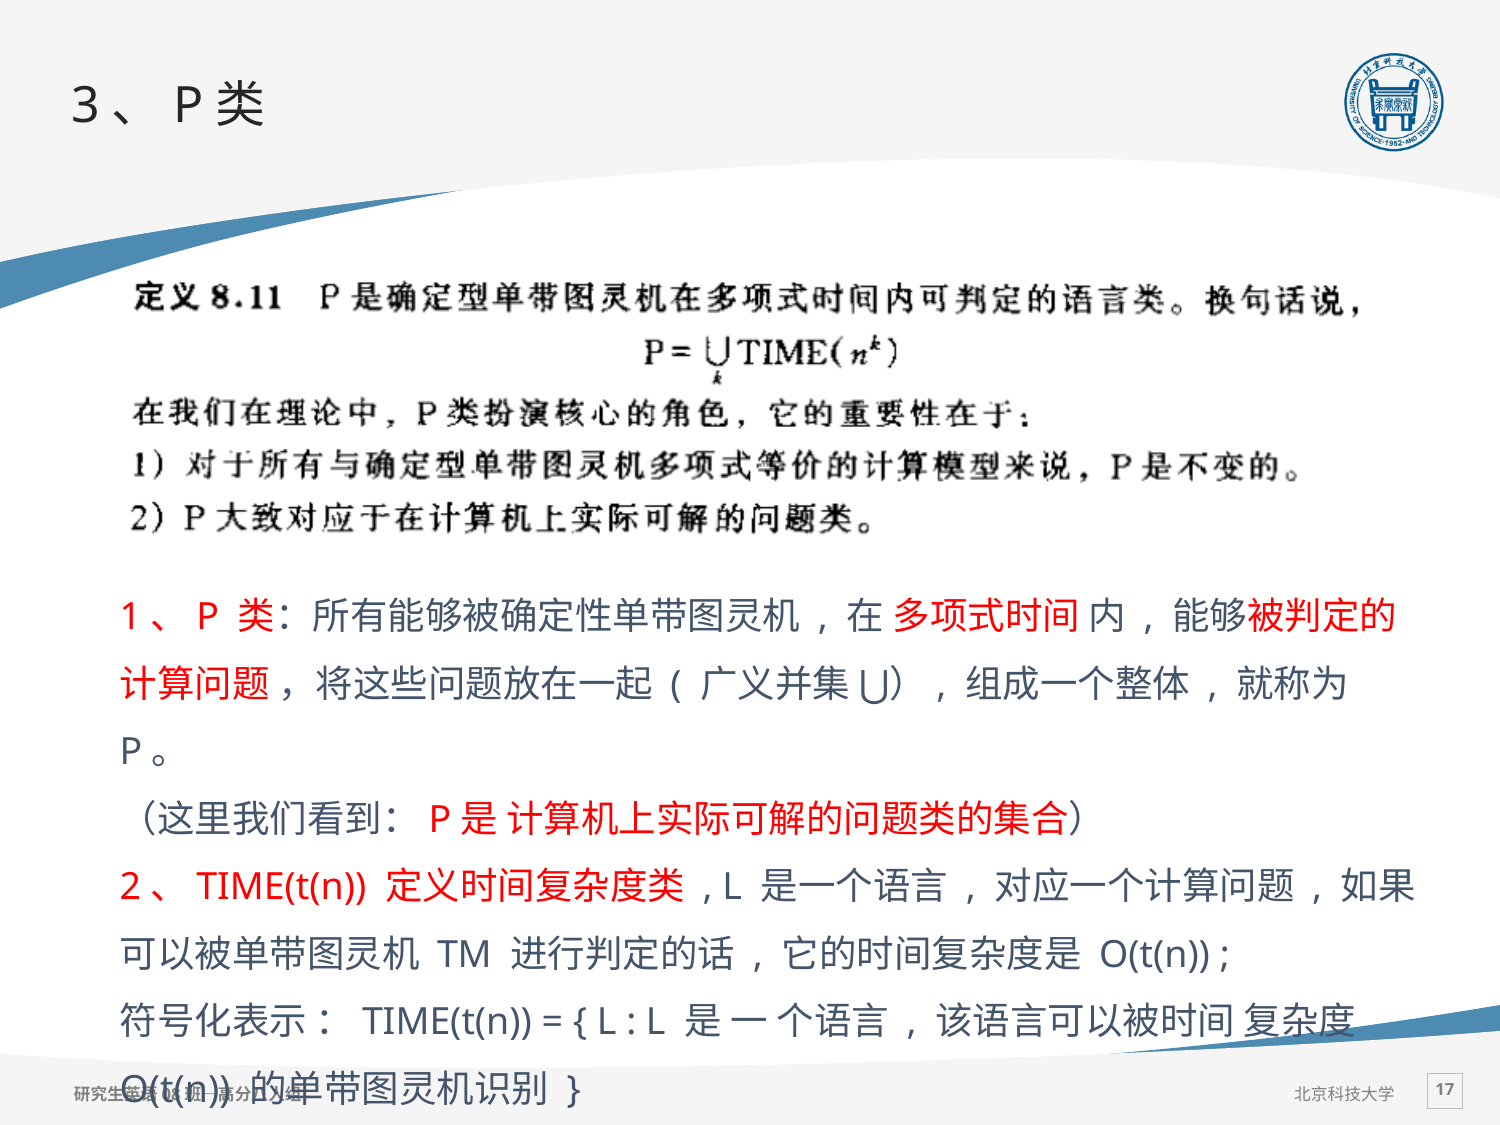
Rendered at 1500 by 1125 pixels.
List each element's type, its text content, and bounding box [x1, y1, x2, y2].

text_box 1、P 类：所有能够被确定性单带图灵机 , 在 多项式时间 内 , 能够被判定的计算问题 ，将这些问题放在一起 ( 广义并集 ⋃）, 组成一个整体 , 就称为 P。 （这里我们看到：P是 计算机上实际可解的问题类的集合） 2、TIME(t(n)) 定义时间复杂度类 , L 是一个语言 , 对应一个计算问题 , 如果可以被单带图灵机 TM 进行判定的话 , 它的时间复杂度是 O(t(n)) ; 符号化表示 ：TIME(t(n)) = { L : L 是 一 个语言 , 该语言可以被时间 复杂度O(t(n)) 的单带图灵机识别 } [104, 562, 1441, 1064]
title 3、P类 [59, 60, 1410, 149]
picture [126, 267, 1492, 550]
picture [1343, 52, 1444, 152]
